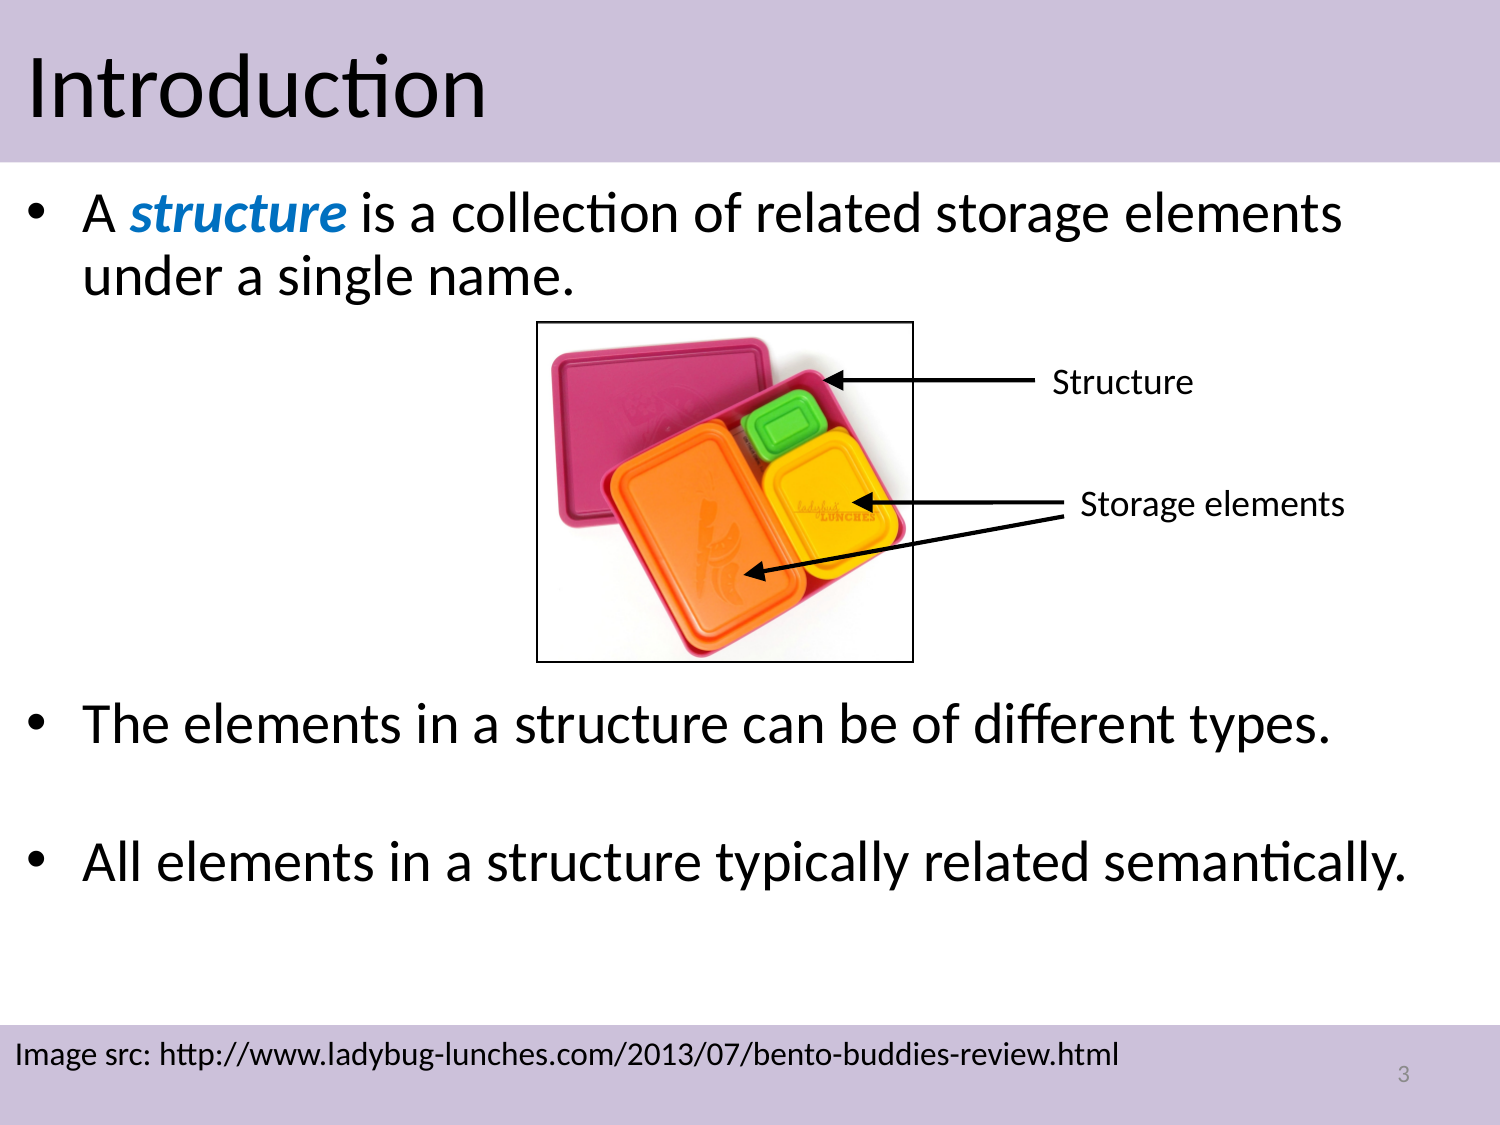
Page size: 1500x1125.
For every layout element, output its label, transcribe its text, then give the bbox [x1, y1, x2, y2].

text_box Storage elements [1065, 472, 1361, 532]
text_box Image src: http://www.ladybug-lunches.com/2013/07/bento-buddies-review.html [0, 1024, 1388, 1080]
text_box Structure [1037, 349, 1210, 410]
list A structure is a collection of related storage elements under a single name. The elements in a structure can be of different types. All elements in a structure typically related semantically. [11, 174, 1477, 1013]
slide_number 3 [1074, 1042, 1425, 1103]
title Introduction [11, 12, 1475, 150]
picture [537, 321, 913, 662]
